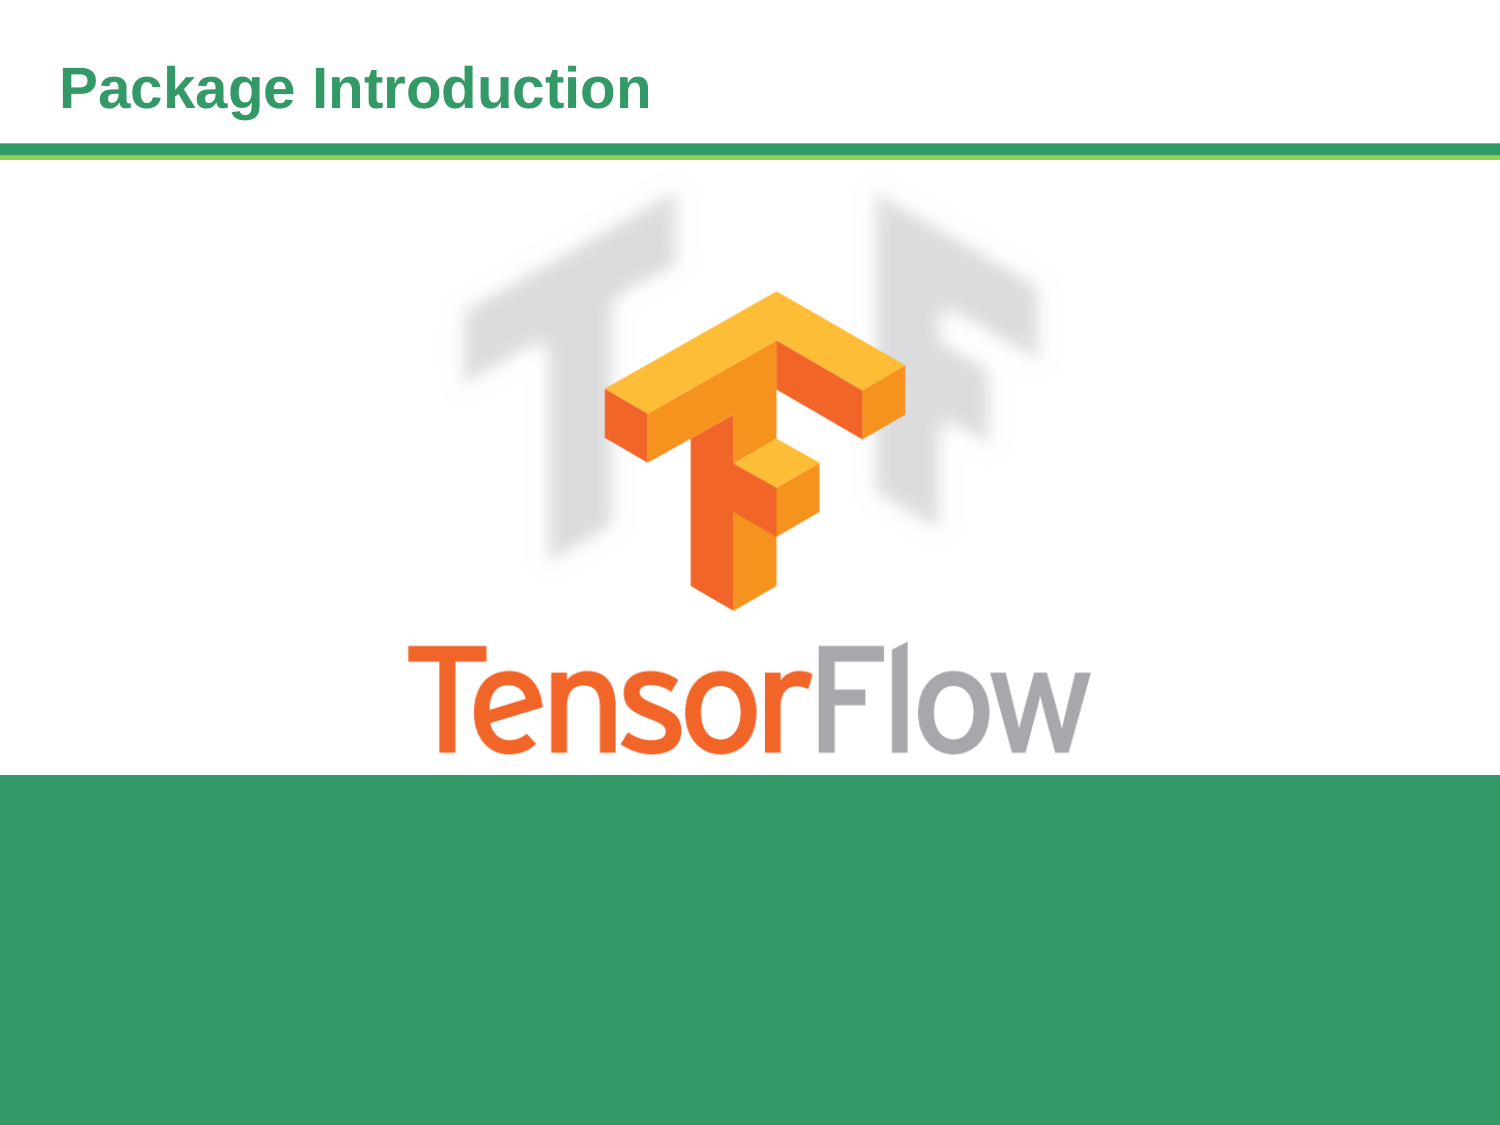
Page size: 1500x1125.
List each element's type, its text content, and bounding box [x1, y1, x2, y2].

text_box Package Introduction [45, 42, 668, 128]
text_box [0, 773, 1500, 1125]
picture [379, 166, 1120, 770]
text_box [0, 141, 1500, 157]
text_box [0, 157, 1500, 162]
